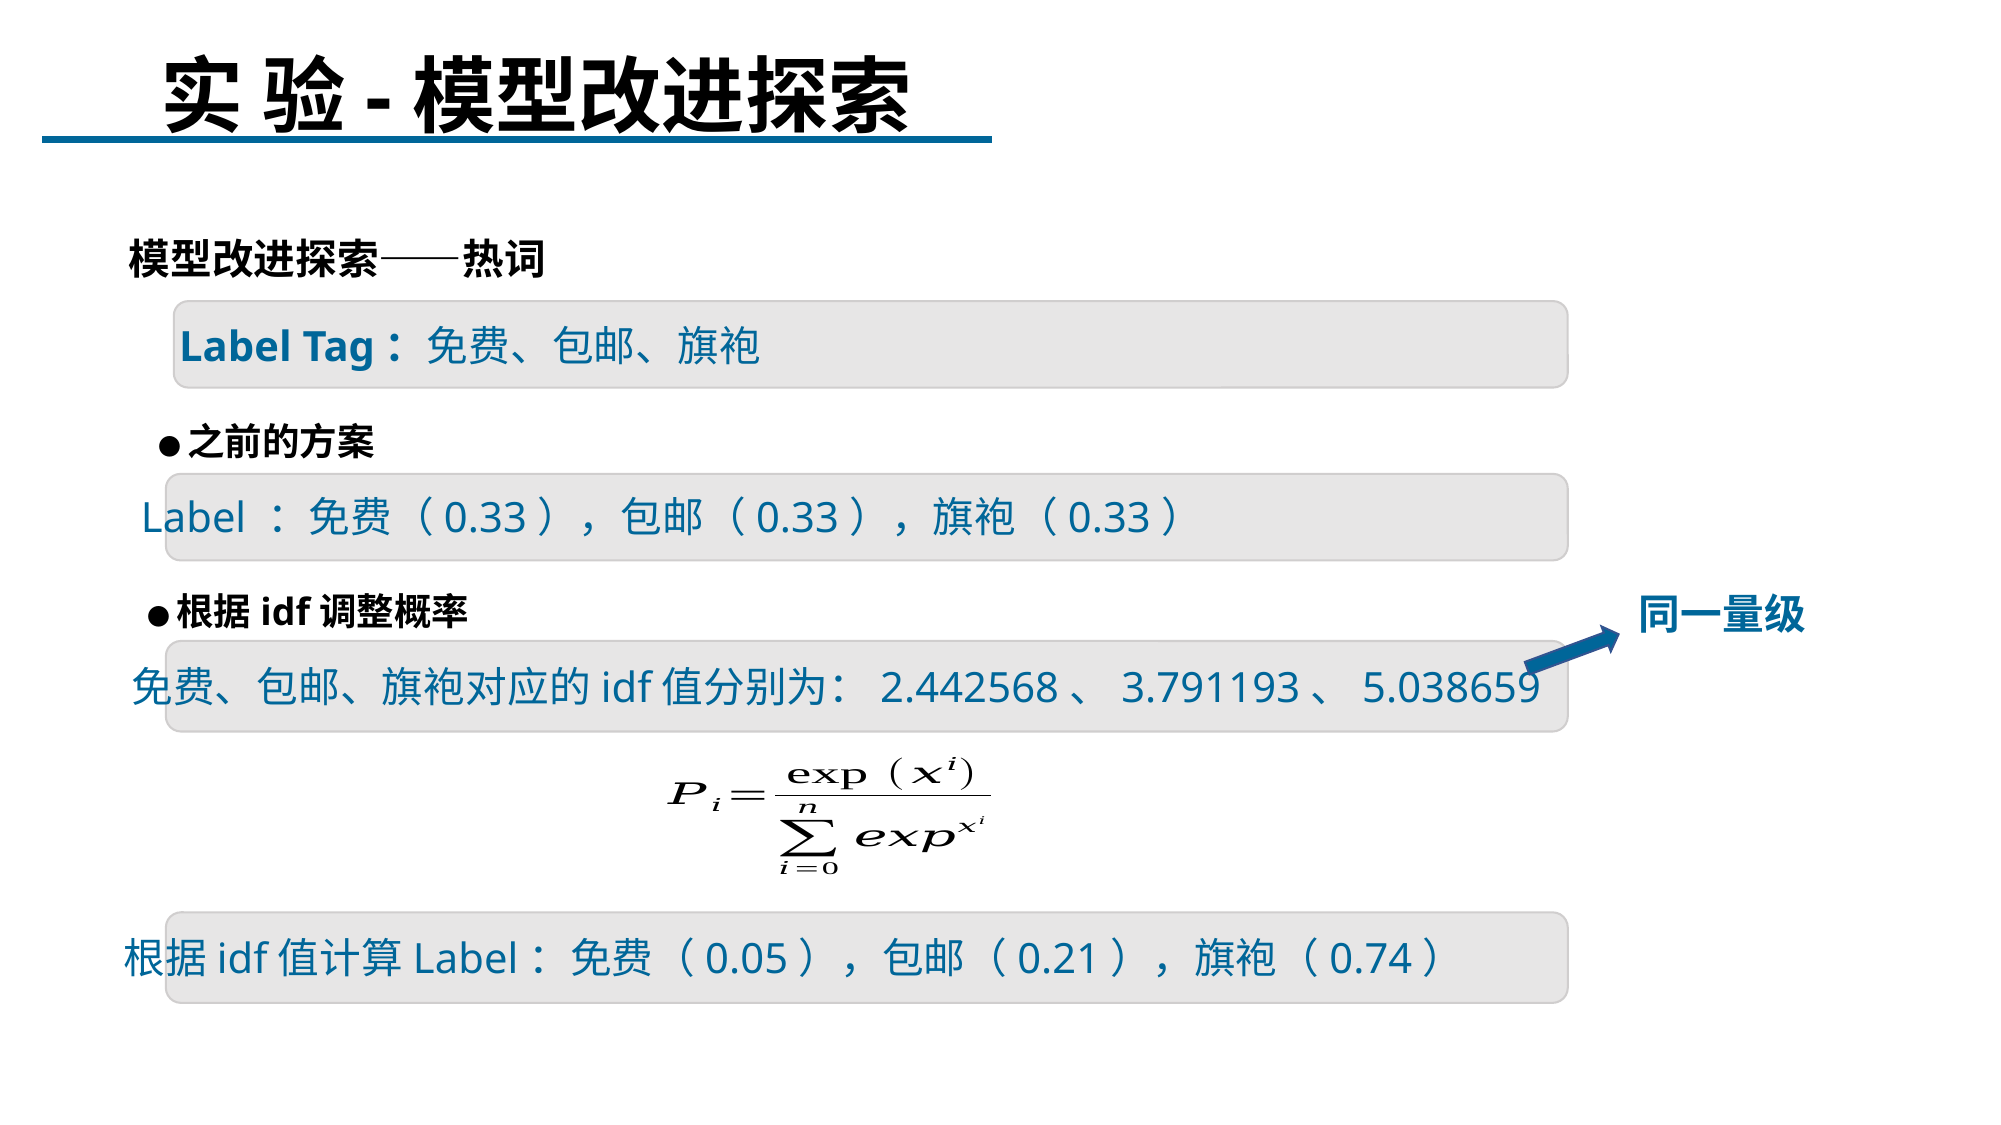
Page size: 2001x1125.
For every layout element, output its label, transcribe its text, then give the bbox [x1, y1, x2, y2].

text_box 免费、包邮、旗袍对应的idf值分别为：2.442568、3.791193、5.038659 [116, 653, 1557, 719]
text_box 模型改进探索——热词 [113, 225, 561, 290]
text_box ●根据idf调整概率 [133, 580, 484, 641]
text_box [173, 300, 1569, 389]
text_box [165, 662, 1569, 733]
text_box [165, 639, 1565, 653]
text_box [165, 472, 1569, 562]
text_box [165, 911, 1569, 1004]
text_box Label ：免费（0.33），包邮（0.33），旗袍（0.33） [126, 483, 1218, 549]
text_box 根据idf值计算Label：免费（0.05），包邮（0.21），旗袍（0.74） [108, 924, 1479, 990]
text_box 同一量级 [1624, 580, 1821, 646]
text_box ●之前的方案 [143, 410, 390, 470]
text_box Label Tag：免费、包邮、旗袍 [164, 312, 776, 377]
text_box [1523, 624, 1620, 676]
text_box 实 验-模型改进探索 [145, 140, 927, 151]
text_box 实 验-模型改进探索 [145, 35, 927, 139]
